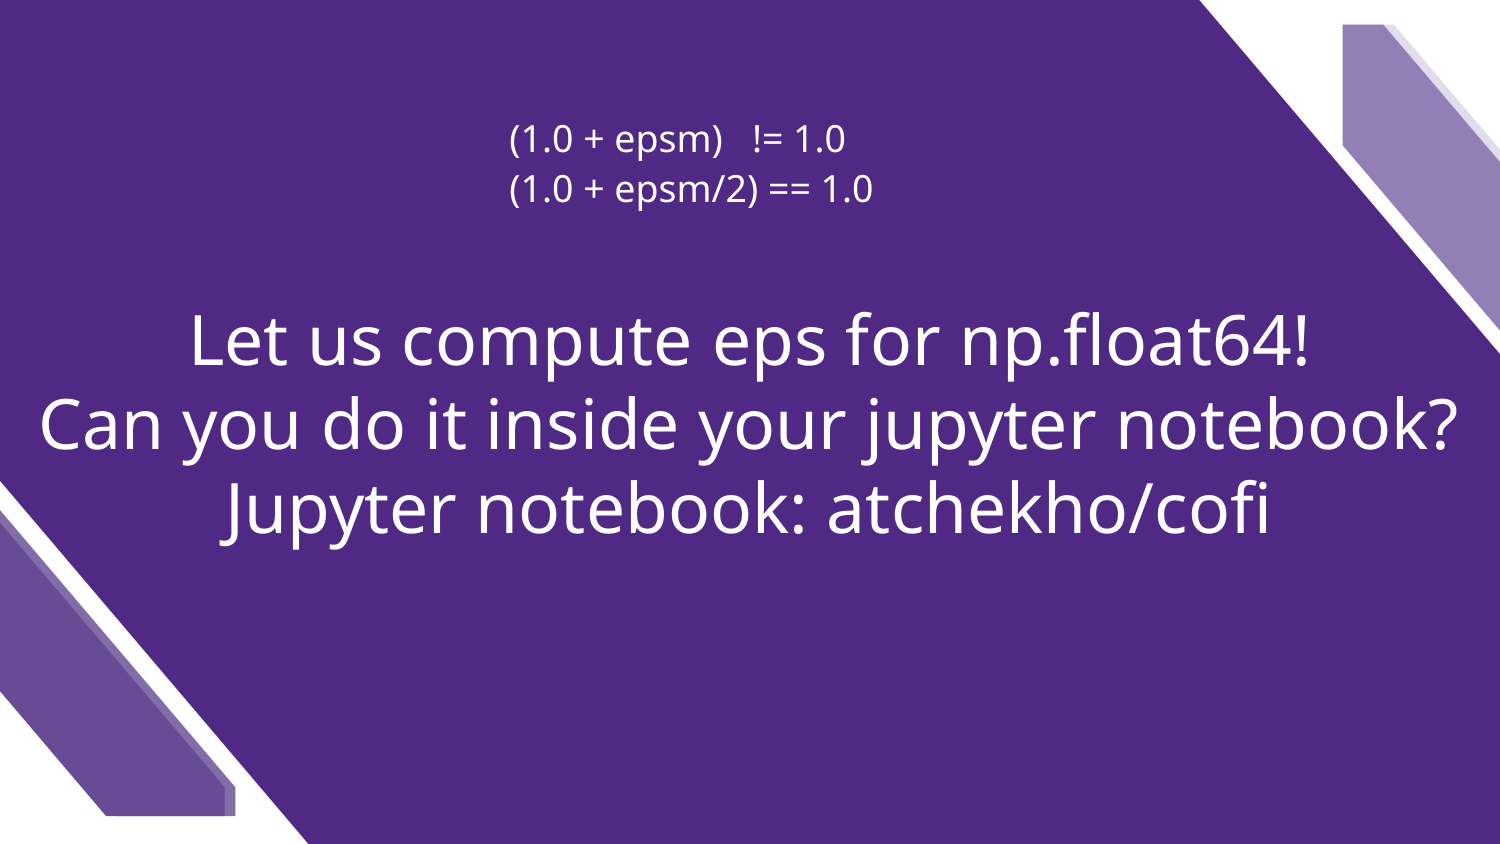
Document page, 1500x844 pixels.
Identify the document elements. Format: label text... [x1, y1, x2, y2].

picture [0, 0, 1500, 252]
text_box (1.0 + epsm) != 1.0 (1.0 + epsm/2) == 1.0 [442, 103, 1193, 218]
title Let us compute eps for np.float64! Can you do it inside your jupyter notebook? Jupyter notebook: atchekho/cofi [0, 252, 1500, 590]
picture [0, 590, 1500, 844]
